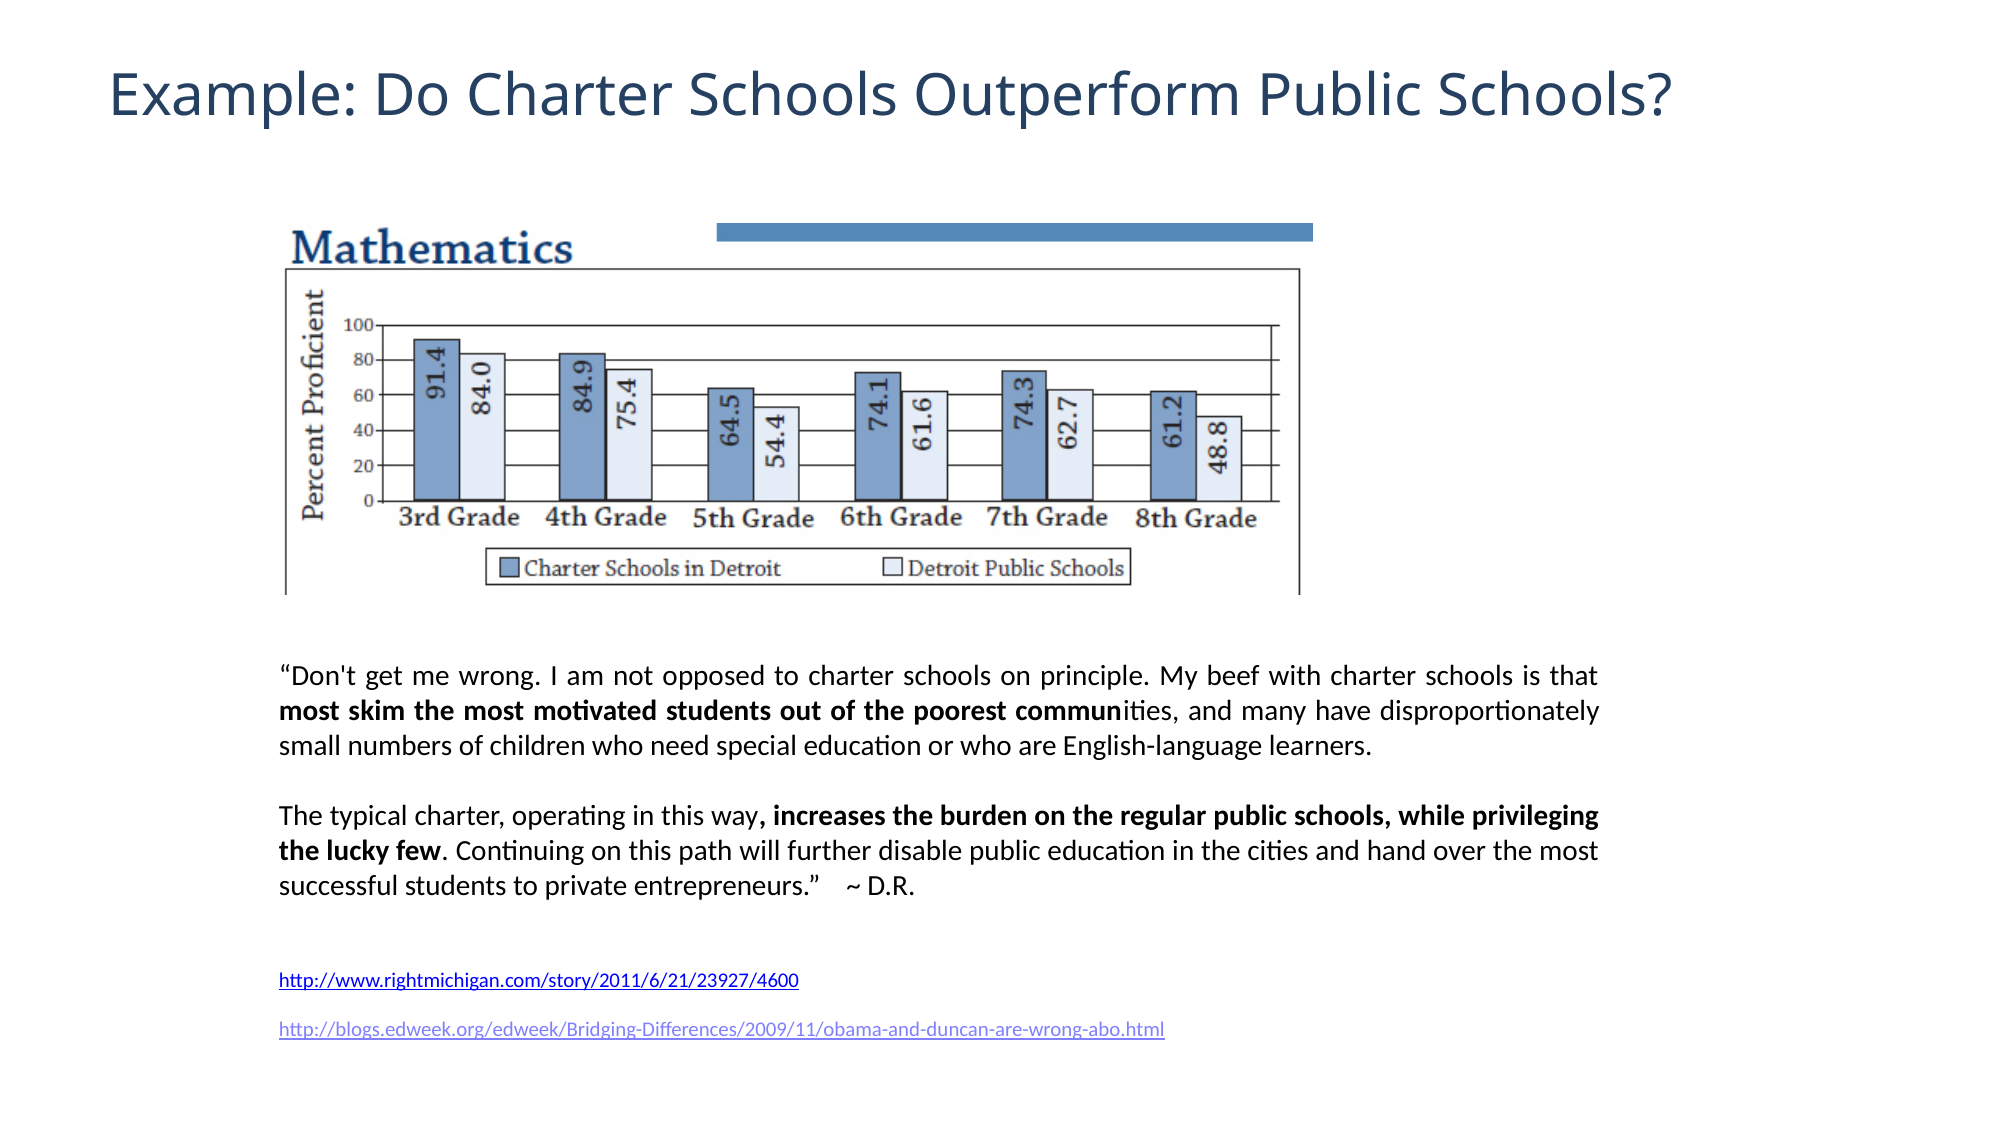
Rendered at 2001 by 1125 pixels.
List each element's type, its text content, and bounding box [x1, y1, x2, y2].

text_box http://www.rightmichigan.com/story/2011/6/21/23927/4600 [264, 958, 1015, 999]
picture [276, 223, 1313, 595]
text_box Example: Do Charter Schools Outperform Public Schools? [94, 50, 1954, 135]
text_box “Don't get me wrong. I am not opposed to charter schools on principle. My beef with charter schools is that most skim the most motivated students out of the poorest communities, and many have disproportionately small numbers of children who need special education or who are English-language learners. The typical charter, operating in this way, increases the burden on the regular public schools, while privileging the lucky few. Continuing on this path will further disable public education in the cities and hand over the most successful students to private entrepreneurs.” ~ D.R. [264, 648, 1615, 909]
text_box http://blogs.edweek.org/edweek/Bridging-Differences/2009/11/obama-and-duncan-are-wrong-abo.html [264, 1008, 1515, 1049]
